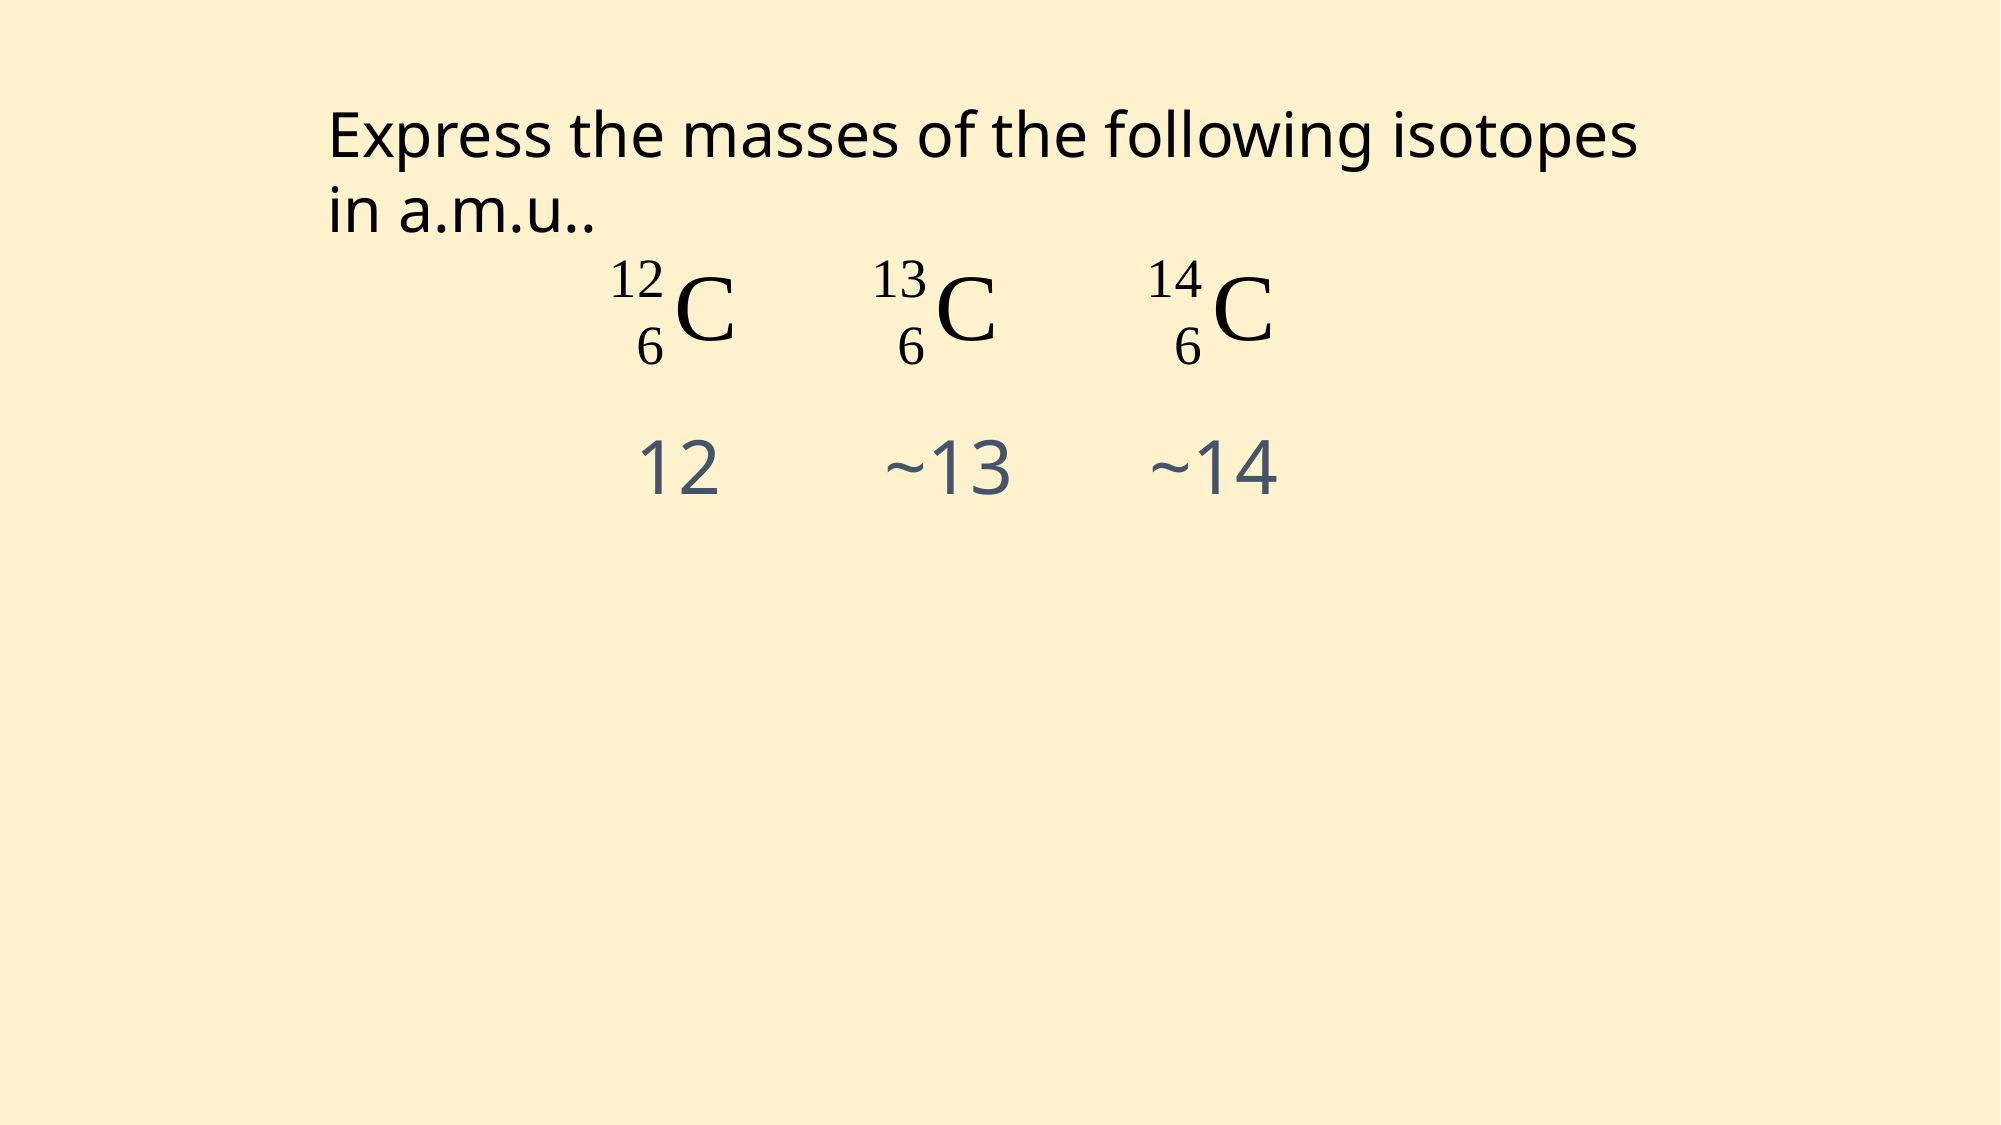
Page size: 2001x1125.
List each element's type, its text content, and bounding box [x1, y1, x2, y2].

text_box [862, 237, 1013, 389]
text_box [1137, 237, 1289, 389]
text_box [599, 237, 751, 389]
text_box 12 [562, 412, 752, 518]
text_box Express the masses of the following isotopes in a.m.u.. [312, 87, 1725, 253]
text_box ~13 ~14 [869, 412, 1367, 518]
